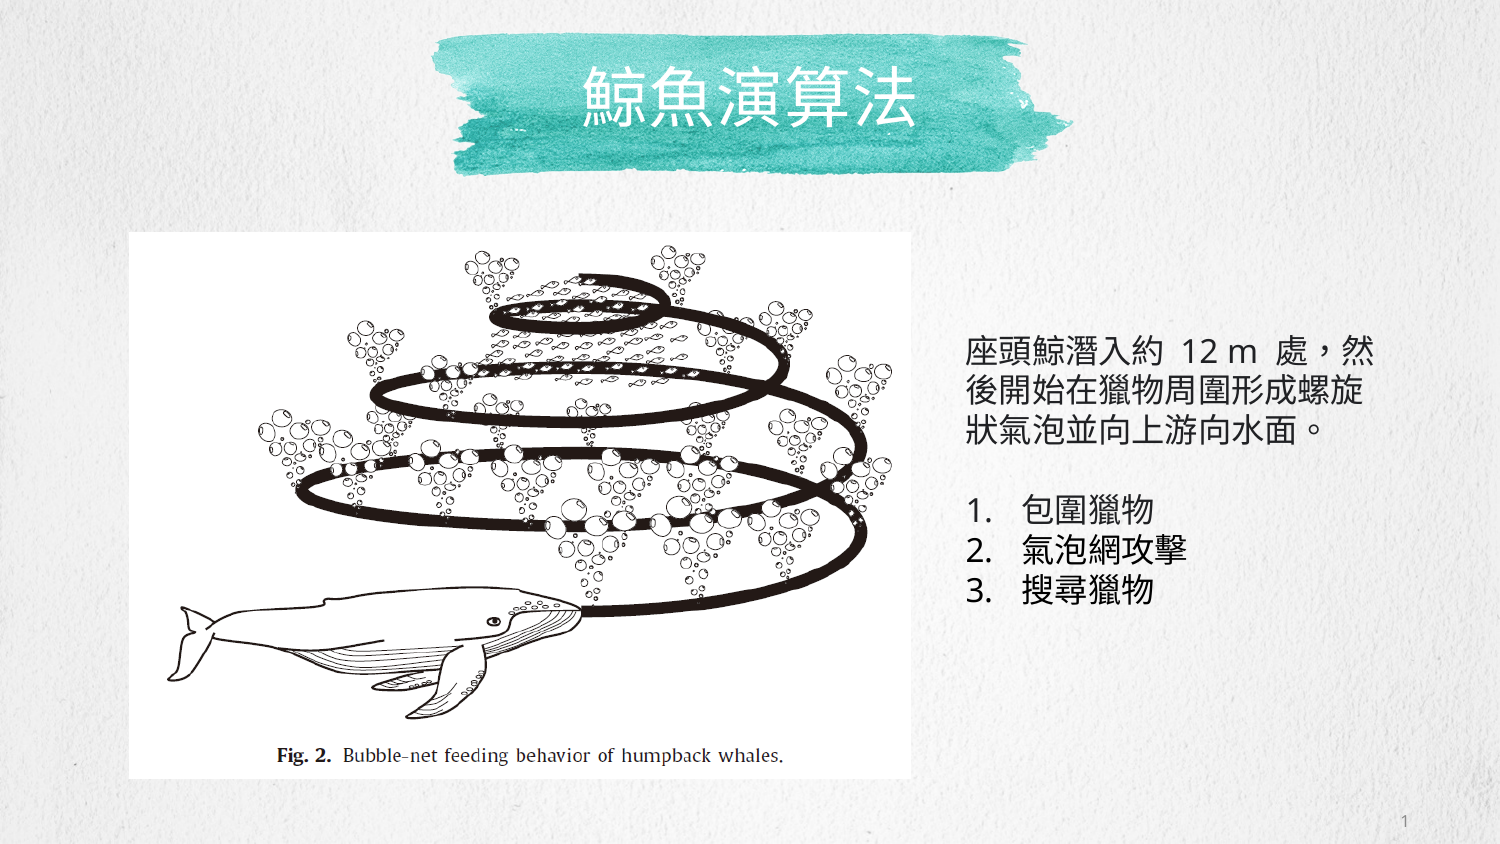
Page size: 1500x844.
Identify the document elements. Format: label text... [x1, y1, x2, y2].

picture [0, 0, 1500, 844]
slide_number 1 [1074, 799, 1425, 844]
text_box 座頭鯨潛入約 12 m 處，然後開始在獵物周圍形成螺旋狀氣泡並向上游向水面。 包圍獵物 氣泡網攻擊 搜尋獵物 [950, 322, 1403, 765]
title 鯨魚演算法 [520, 37, 980, 154]
